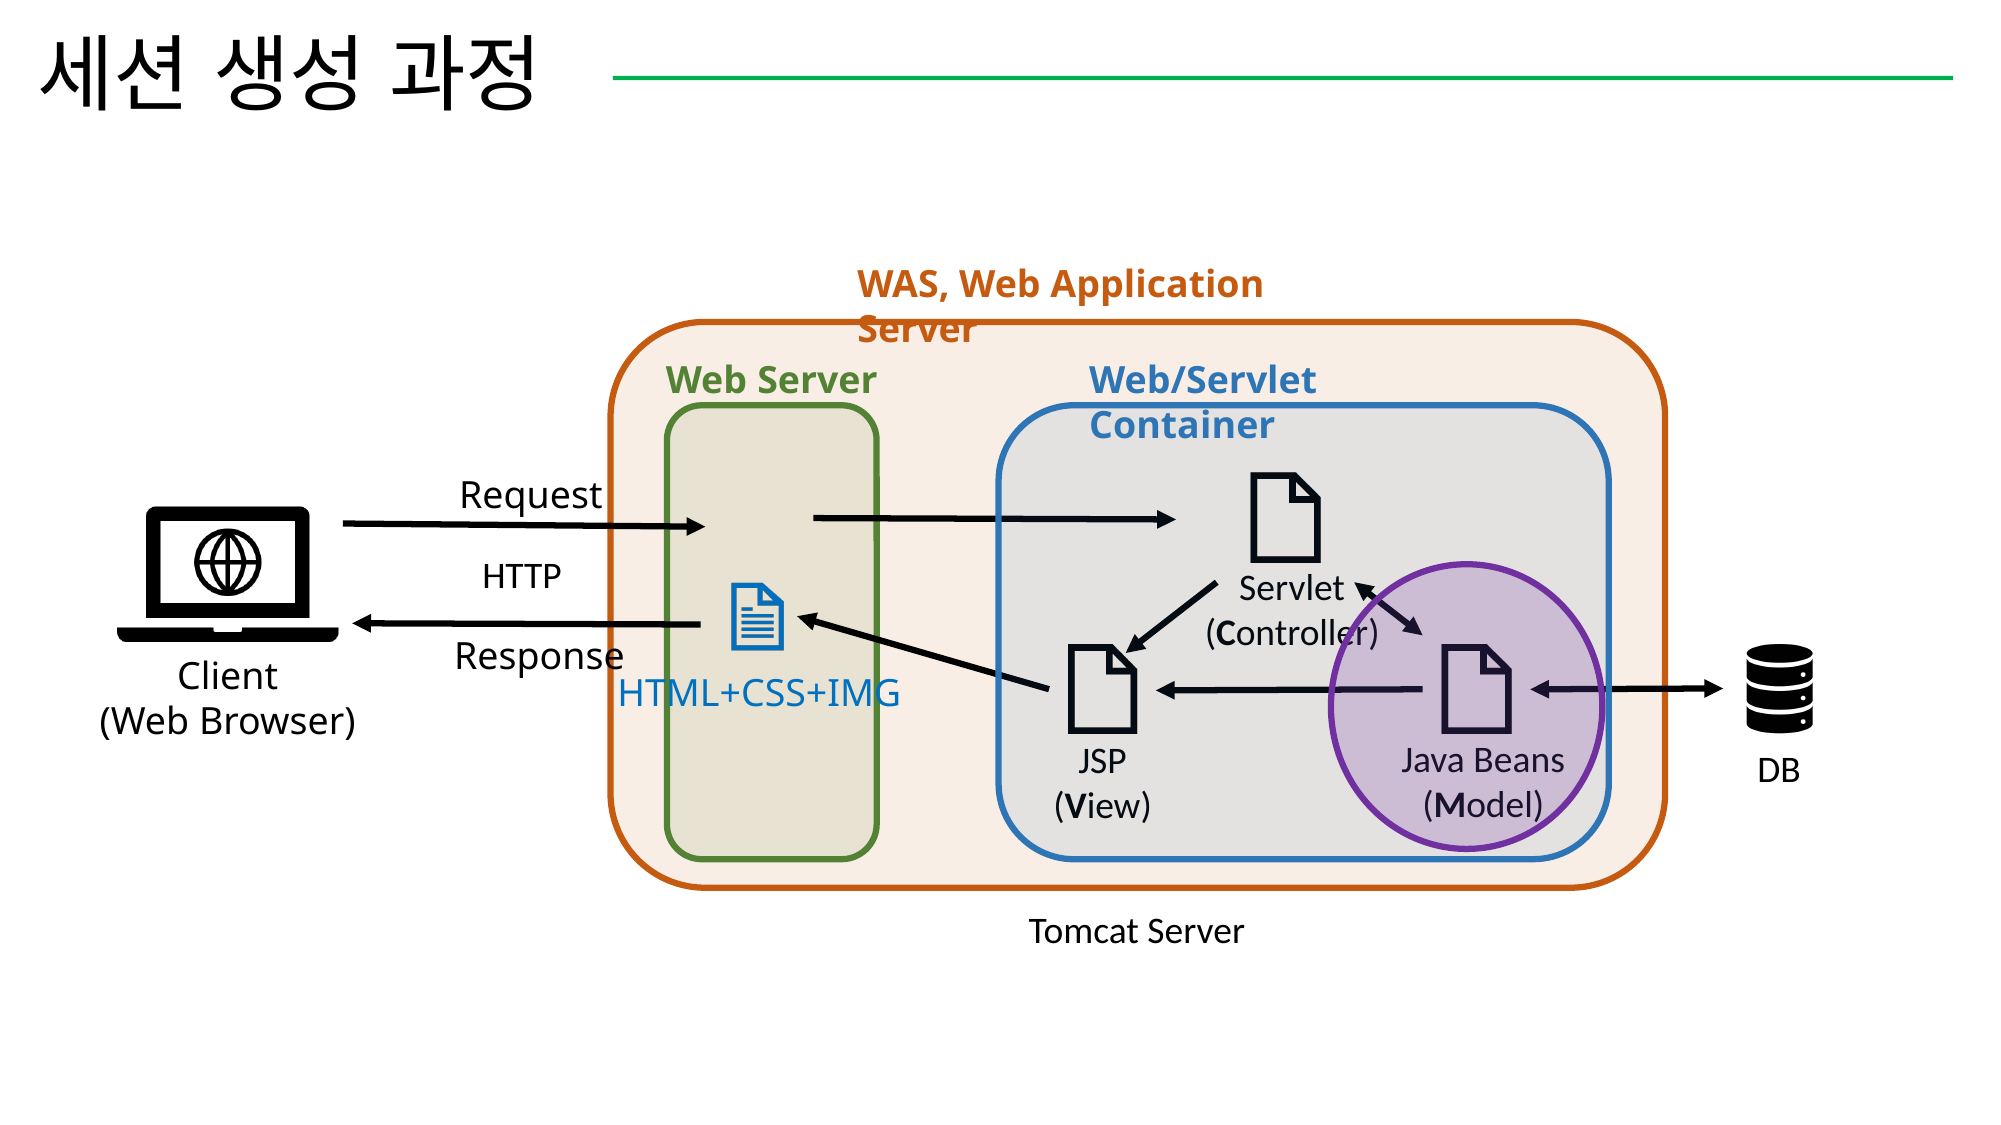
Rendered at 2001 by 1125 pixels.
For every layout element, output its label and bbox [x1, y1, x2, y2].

text_box [22, 21, 1954, 135]
text_box [87, 252, 1944, 960]
